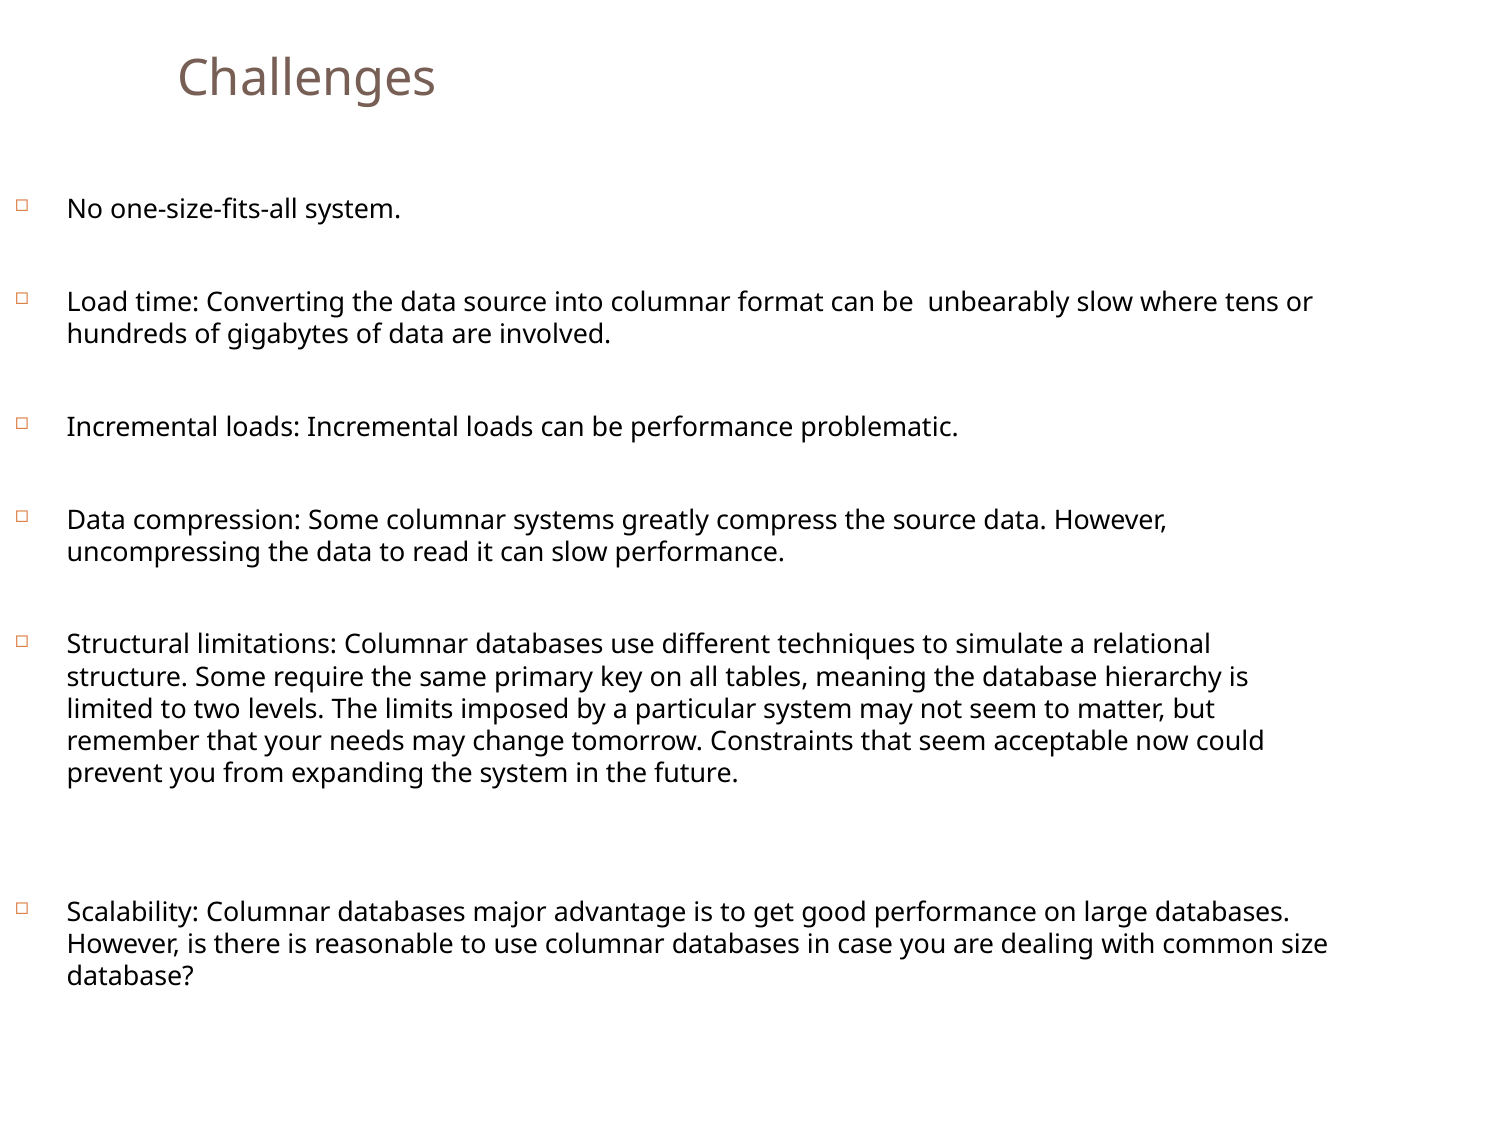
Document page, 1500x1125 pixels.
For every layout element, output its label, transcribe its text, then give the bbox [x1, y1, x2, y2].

title Challenges [162, 37, 1500, 200]
list No one-size-fits-all system. Load time: Converting the data source into columnar format can be unbearably slow where tens or hundreds of gigabytes of data are involved. Incremental loads: Incremental loads can be performance problematic. Data compression: Some columnar systems greatly compress the source data. However, uncompressing the data to read it can slow performance. Structural limitations: Columnar databases use different techniques to simulate a relational structure. Some require the same primary key on all tables, meaning the database hierarchy is limited to two levels. The limits imposed by a particular system may not seem to matter, but remember that your needs may change tomorrow. Constraints that seem acceptable now could prevent you from expanding the system in the future. Scalability: Columnar databases major advantage is to get good performance on large databases. However, is there is reasonable to use columnar databases in case you are dealing with common size database? [0, 184, 1350, 1005]
